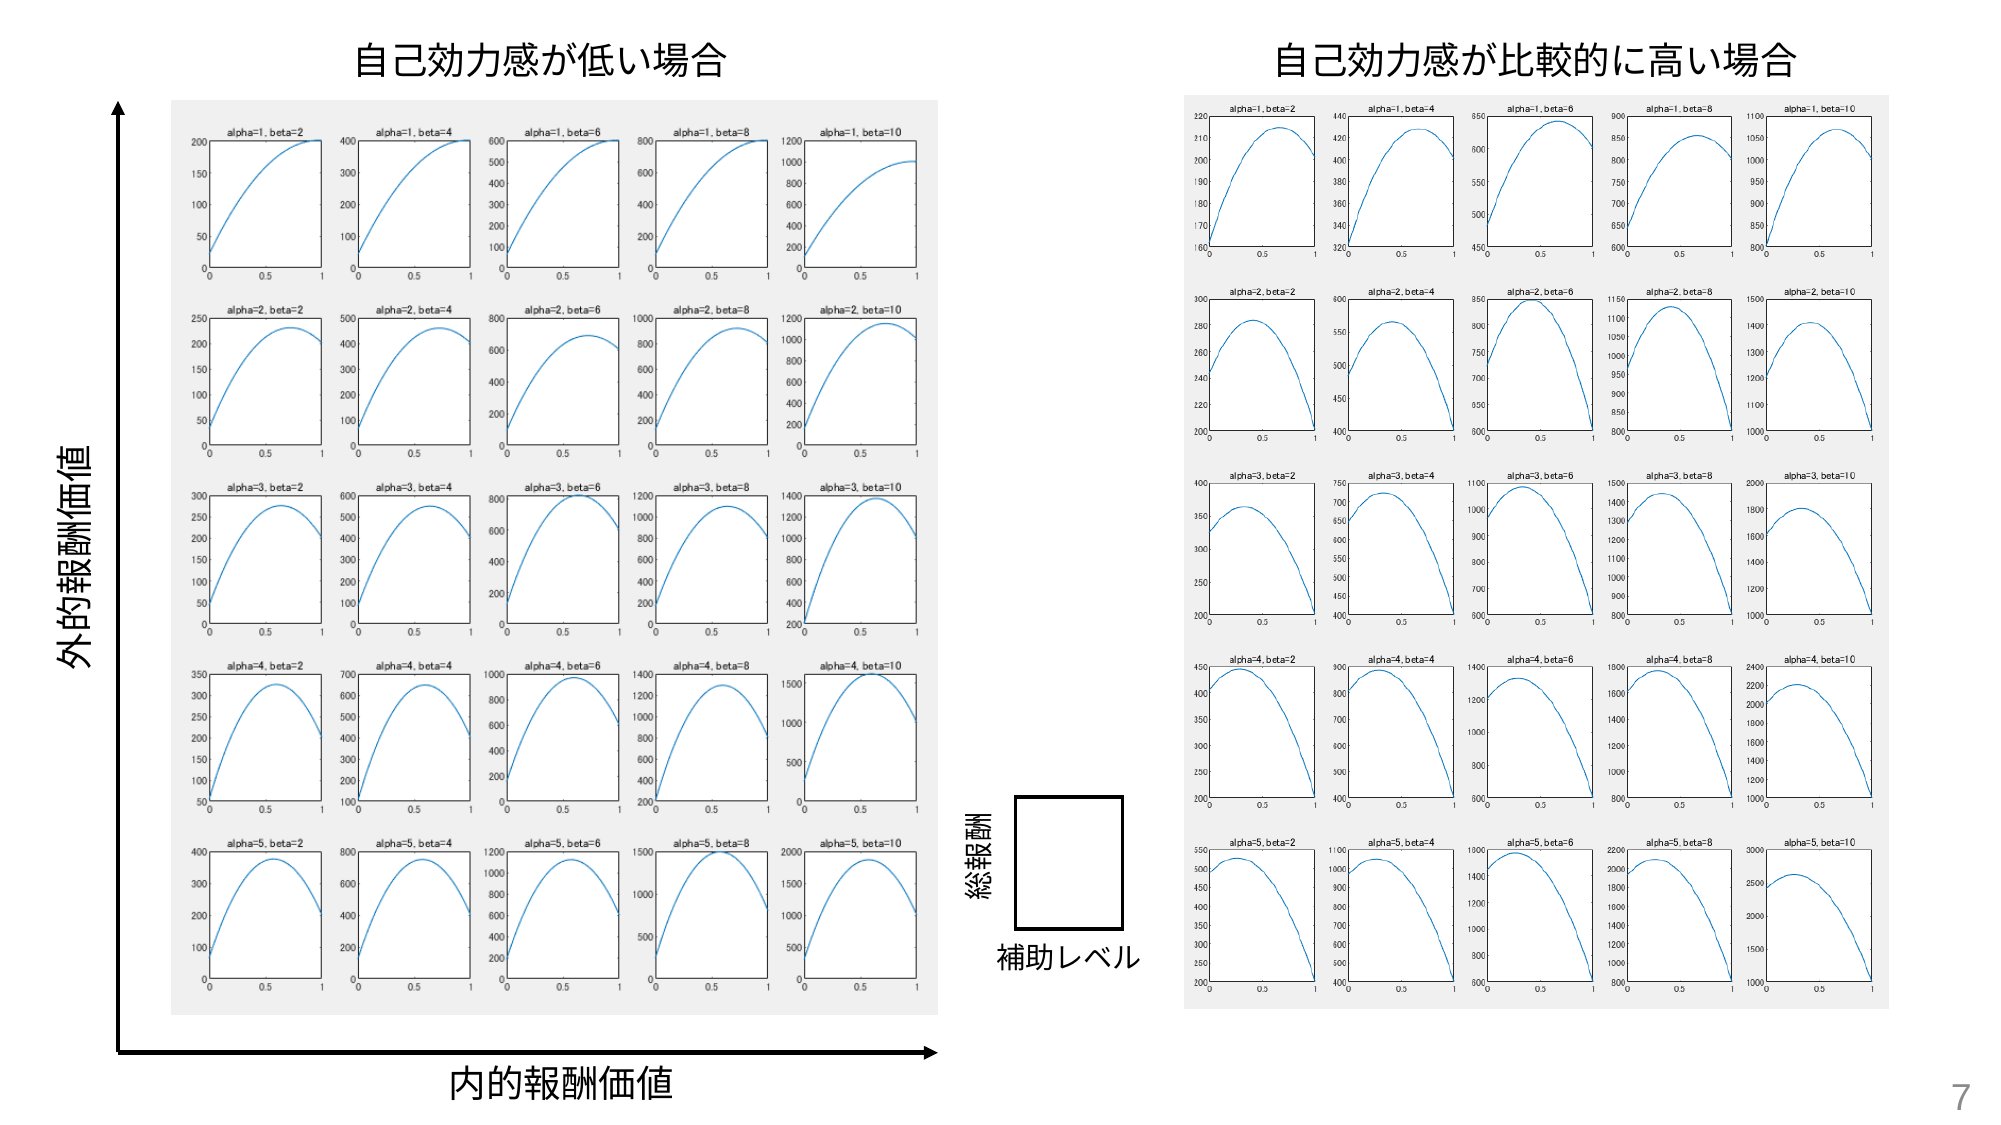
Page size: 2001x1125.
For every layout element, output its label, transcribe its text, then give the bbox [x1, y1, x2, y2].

picture [171, 100, 938, 1015]
text_box 外的報酬価値 [43, 430, 104, 686]
text_box 総報酬 [953, 797, 1003, 916]
text_box 自己効力感が低い場合 [338, 29, 743, 90]
picture [1184, 95, 1889, 1009]
text_box 補助レベル [981, 932, 1158, 982]
text_box 内的報酬価値 [433, 1053, 689, 1113]
text_box 自己効力感が比較的に高い場合 [1257, 29, 1813, 90]
text_box [1014, 796, 1123, 930]
slide_number 7 [1536, 1065, 1987, 1125]
